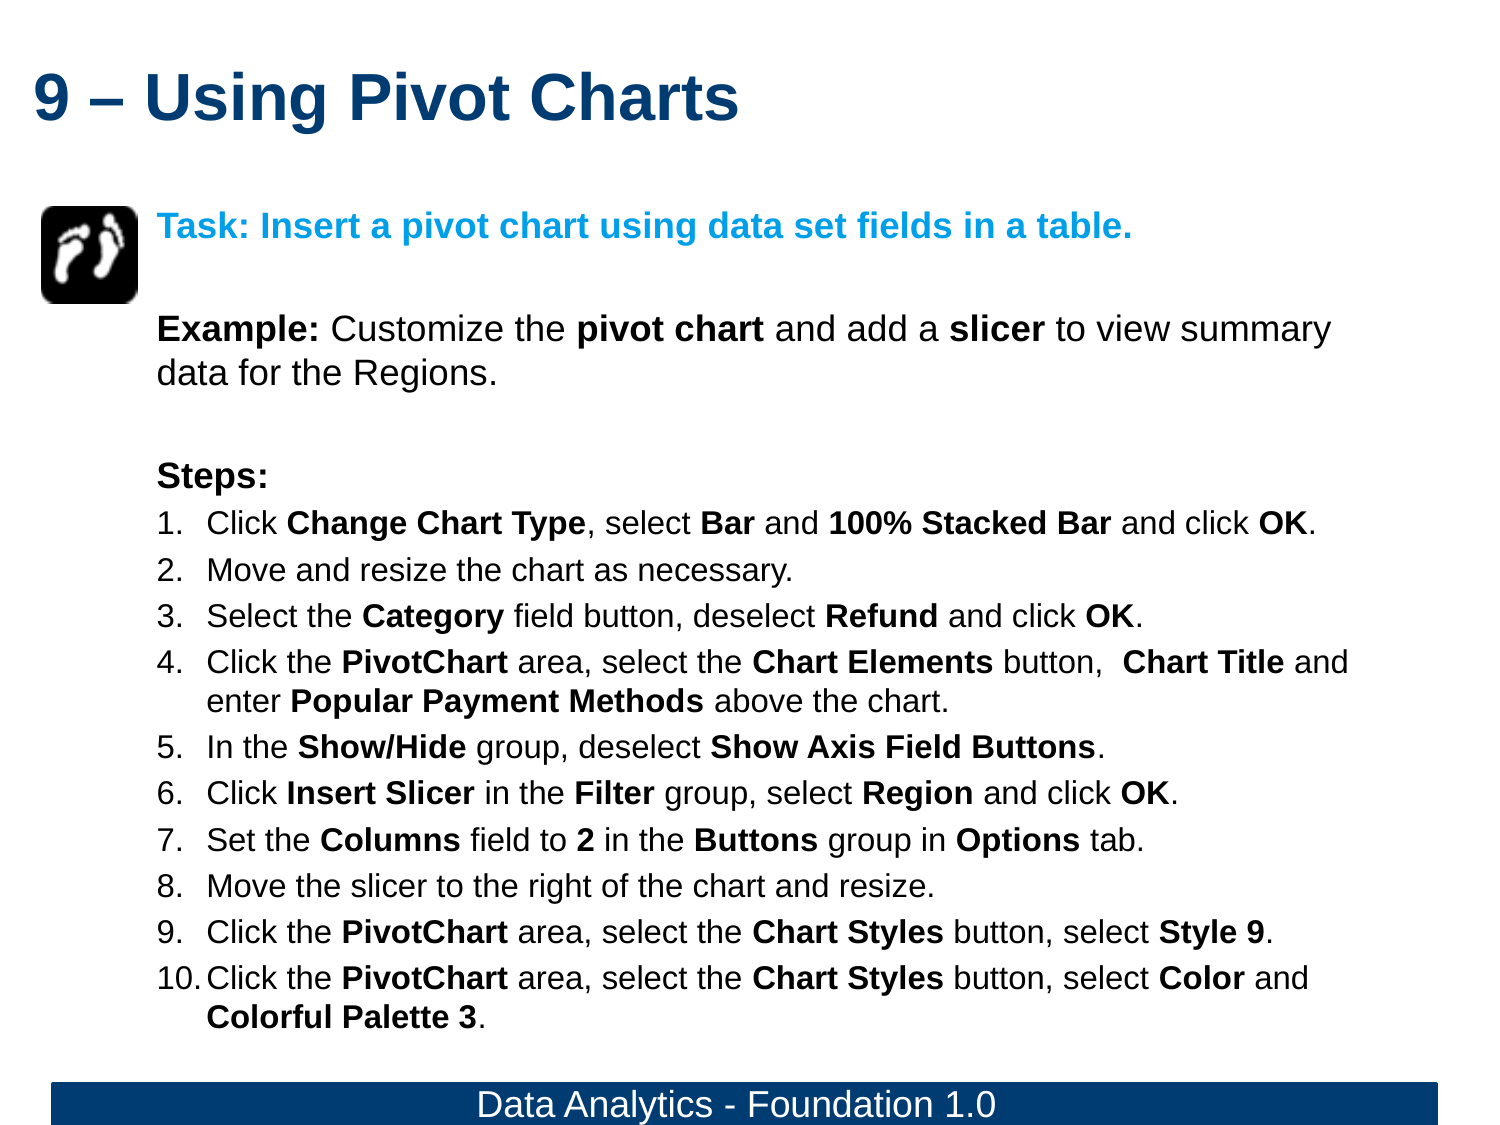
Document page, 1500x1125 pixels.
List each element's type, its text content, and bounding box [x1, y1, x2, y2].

text_box Task: Insert a pivot chart using data set fields in a table. Example: Customize the pivot chart and add a slicer to view summary data for the Regions. Steps: Click Change Chart Type, select Bar and 100% Stacked Bar and click OK. Move and resize the chart as necessary. Select the Category field button, deselect Refund and click OK. Click the PivotChart area, select the Chart Elements button, Chart Title and enter Popular Payment Methods above the chart. In the Show/Hide group, deselect Show Axis Field Buttons. Click Insert Slicer in the Filter group, select Region and click OK. Set the Columns field to 2 in the Buttons group in Options tab. Move the slicer to the right of the chart and resize. Click the PivotChart area, select the Chart Styles button, select Style 9. Click the PivotChart area, select the Chart Styles button, select Color and Colorful Palette 3. [141, 194, 1427, 1073]
footer Data Analytics - Foundation 1.0 [461, 1072, 1041, 1125]
picture [41, 206, 139, 304]
title 9 – Using Pivot Charts [0, 0, 1500, 188]
